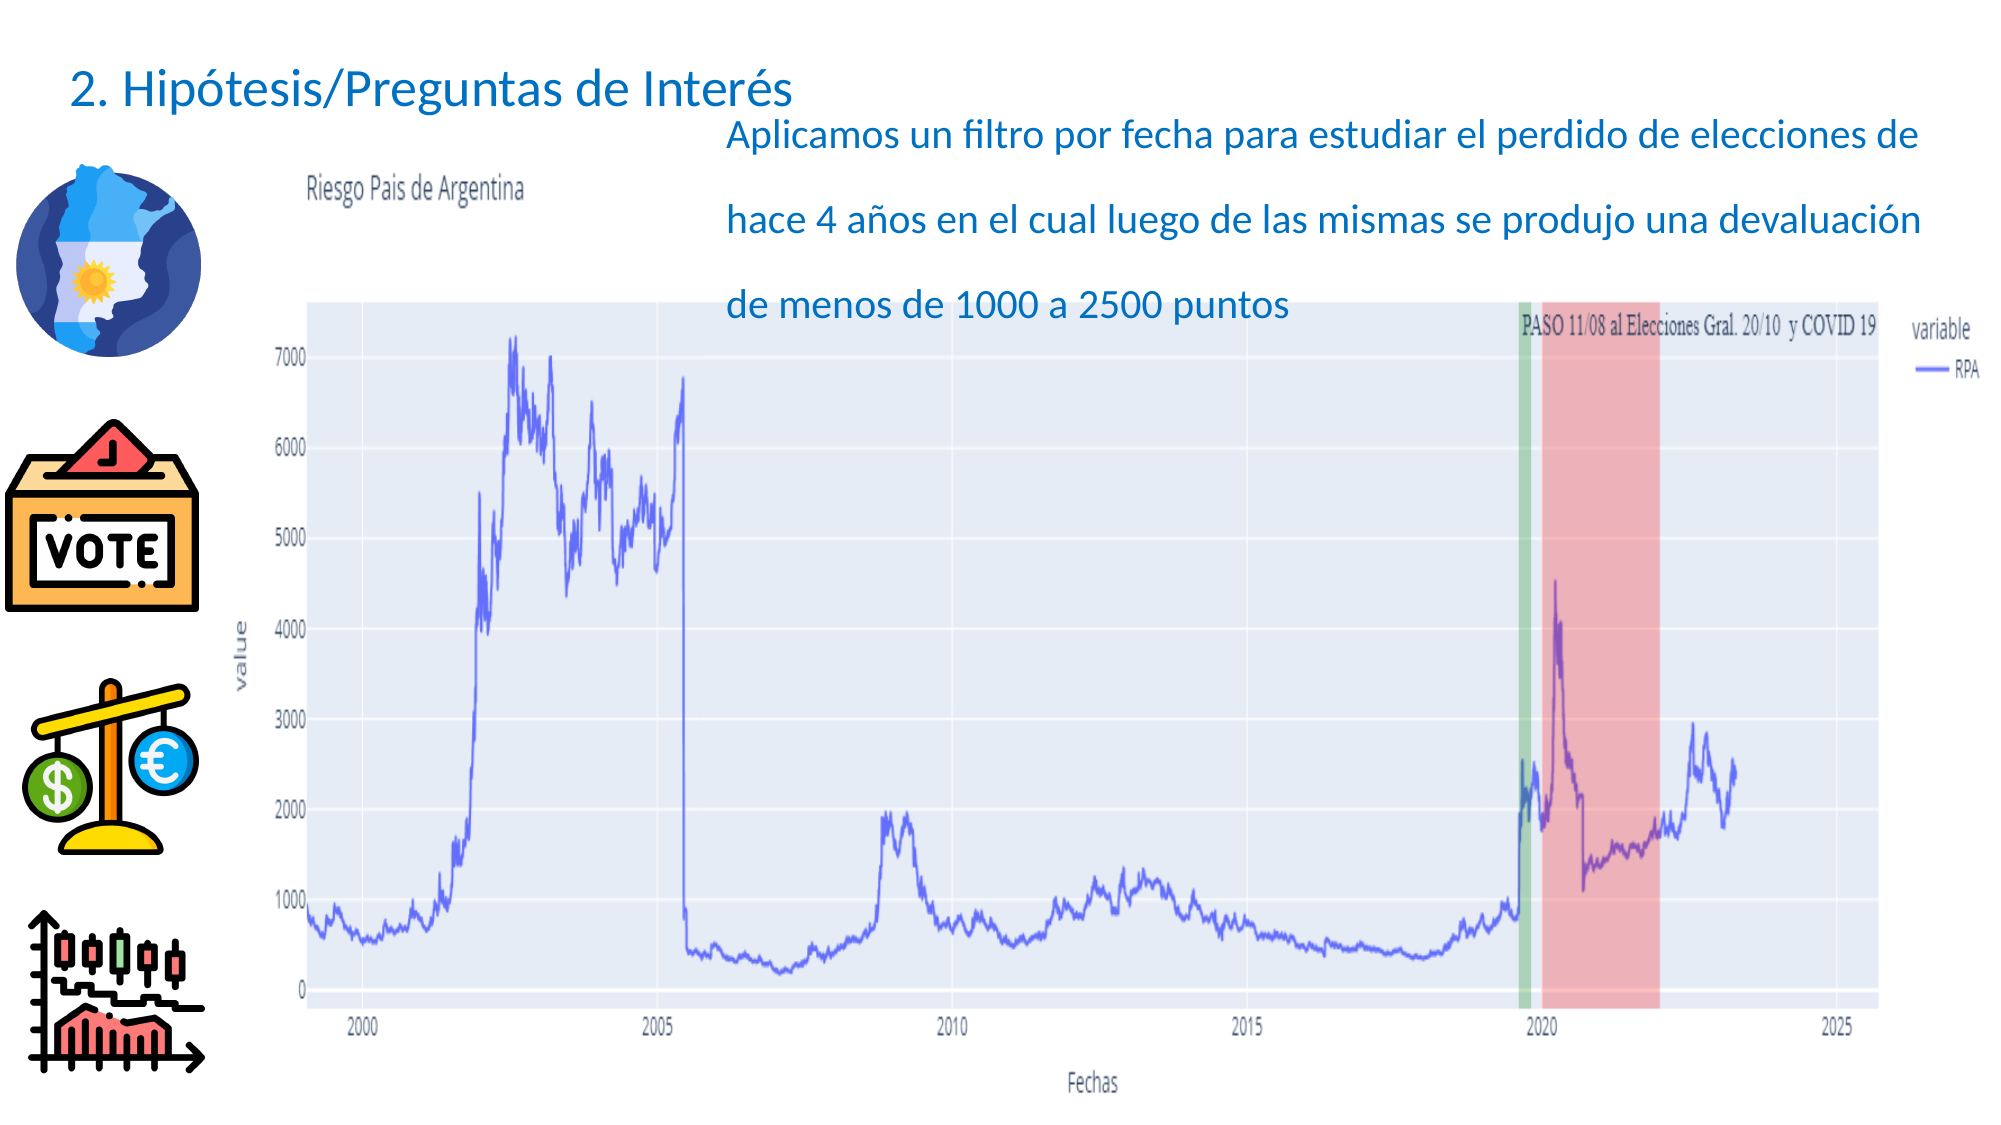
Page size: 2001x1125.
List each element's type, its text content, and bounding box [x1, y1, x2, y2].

text_box Aplicamos un filtro por fecha para estudiar el perdido de elecciones de hace 4 años en el cual luego de las mismas se produjo una devaluación de menos de 1000 a 2500 puntos [711, 63, 1946, 162]
picture [216, 163, 2000, 1101]
picture [11, 163, 206, 357]
picture [21, 677, 199, 855]
picture [5, 419, 199, 613]
picture [28, 903, 205, 1081]
subtitle 2. Hipótesis/Preguntas de Interés [54, 0, 1484, 128]
